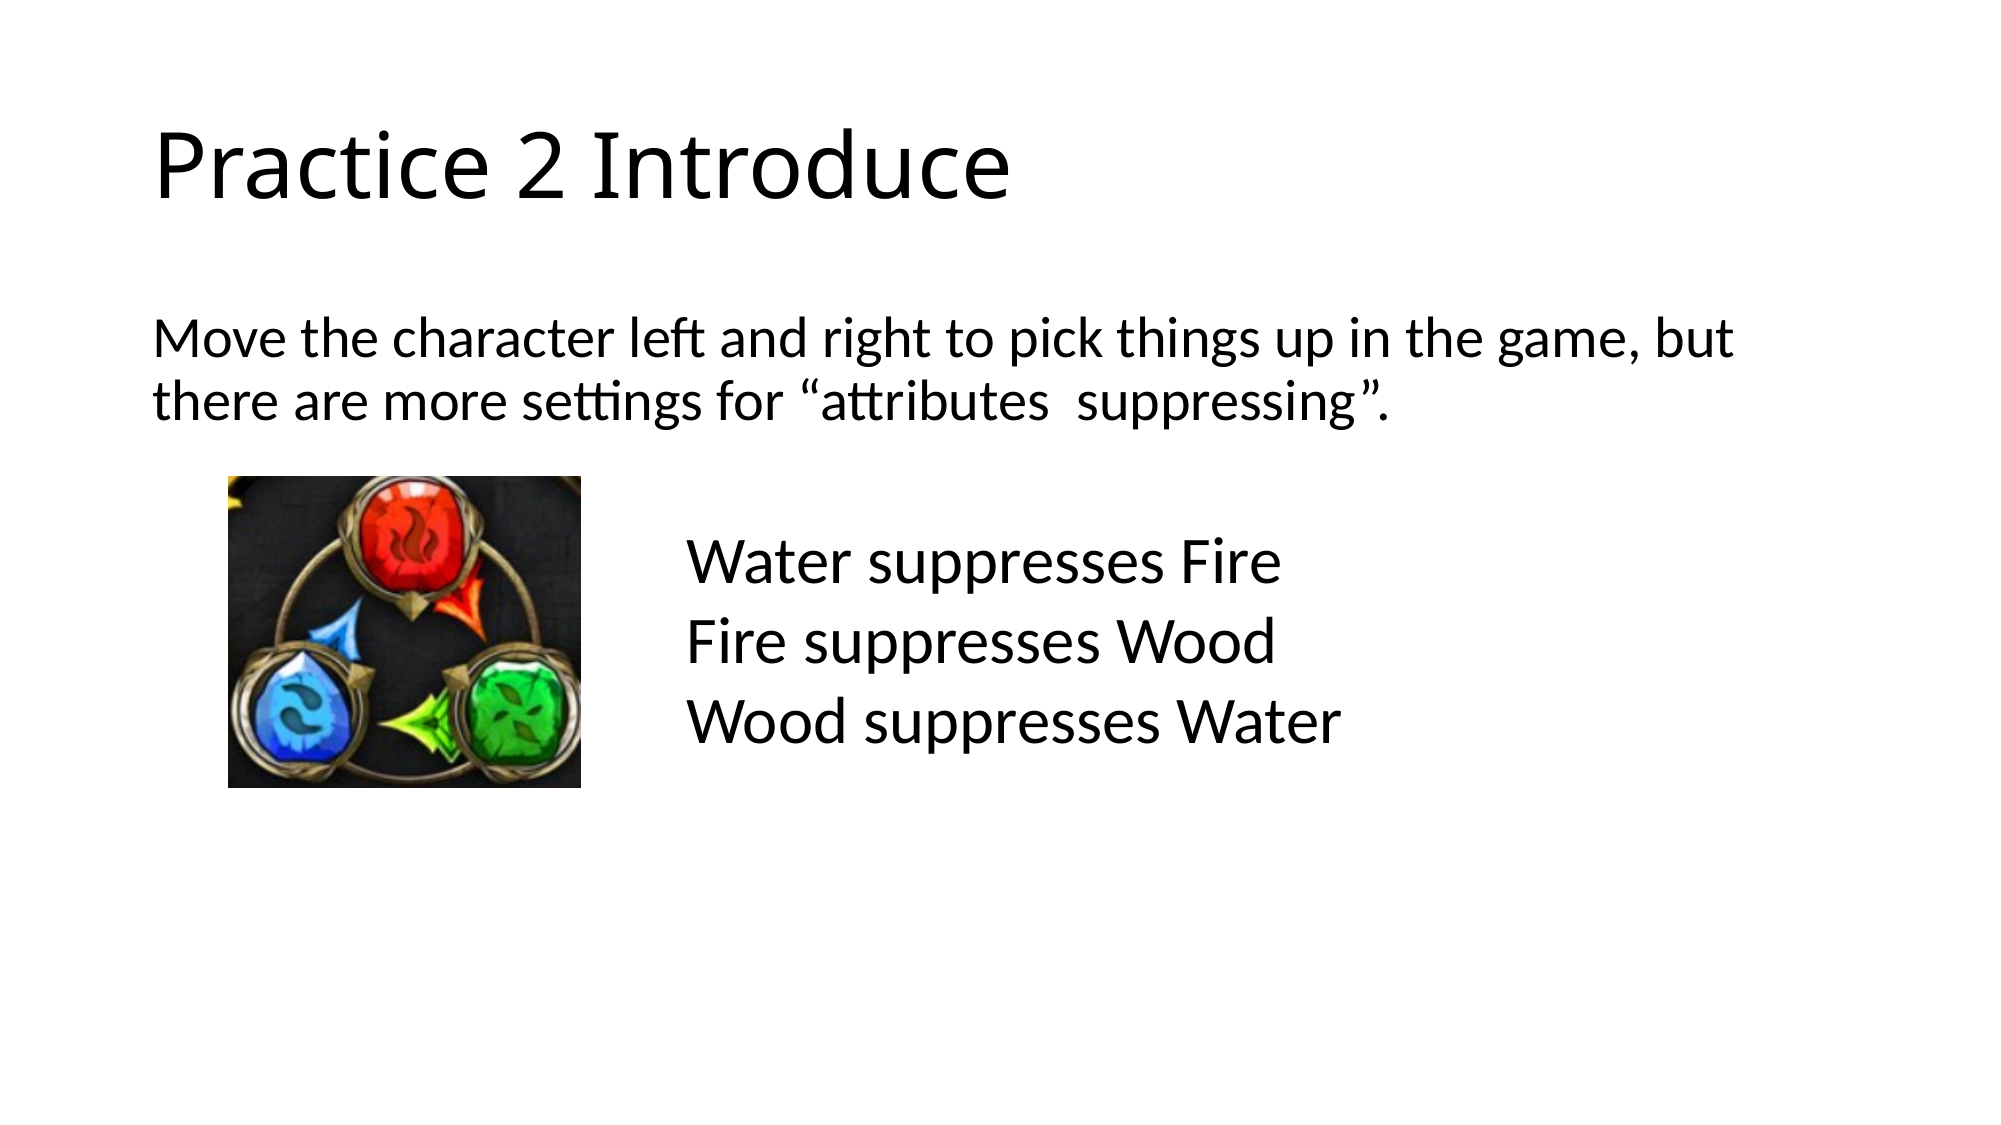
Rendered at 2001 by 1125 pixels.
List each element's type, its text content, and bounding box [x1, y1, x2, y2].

text_box Water suppresses Fire Fire suppresses Wood Wood suppresses Water [671, 509, 1420, 855]
picture [228, 476, 581, 788]
list Move the character left and right to pick things up in the game, but there are more settings for “attributes suppressing”. [137, 299, 1863, 1014]
title Practice 2 Introduce [137, 59, 1863, 278]
